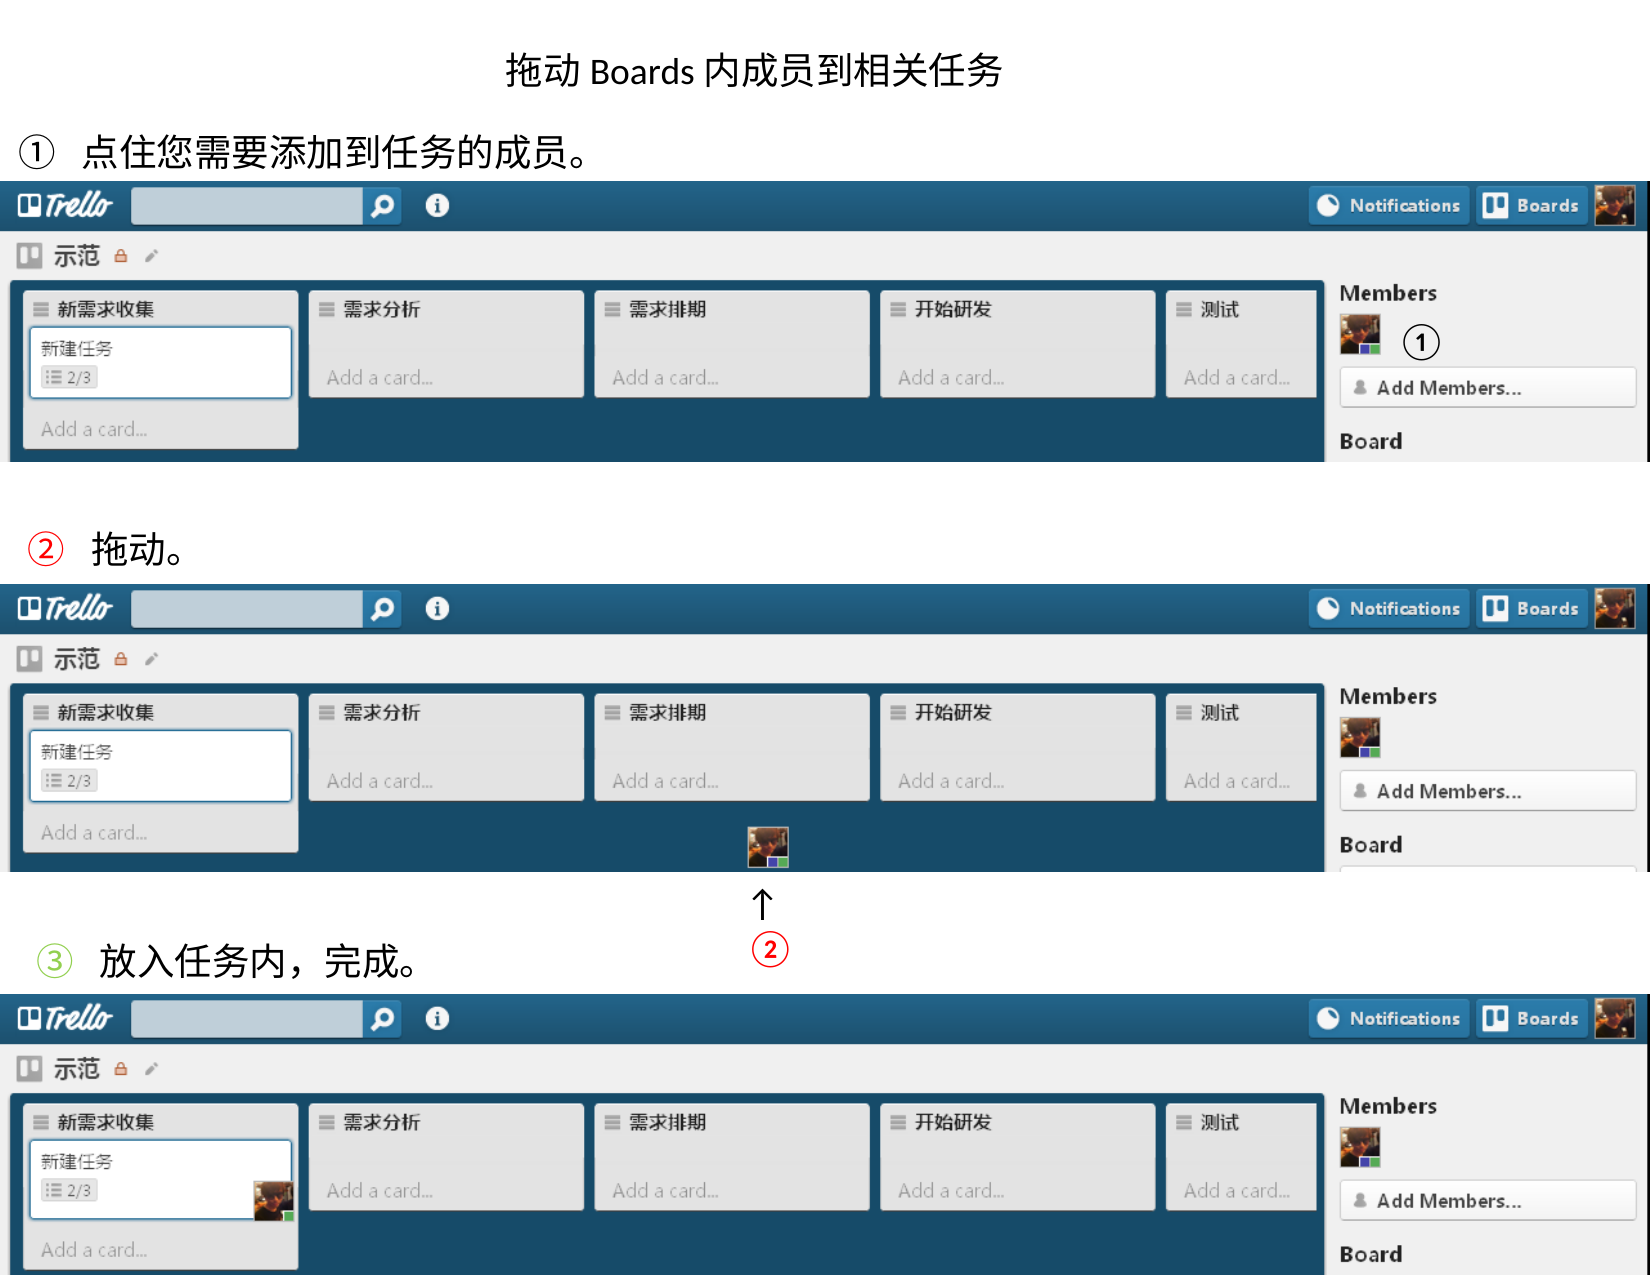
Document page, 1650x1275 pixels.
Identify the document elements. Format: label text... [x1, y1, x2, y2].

picture [0, 180, 1650, 462]
text_box 拖动Boards内成员到相关任务 [491, 39, 1019, 100]
picture [0, 994, 1650, 1275]
text_box ① 点住您需要添加到任务的成员。 [3, 121, 622, 178]
picture [0, 584, 1650, 873]
text_box ② 拖动。 [13, 518, 219, 578]
text_box ↑ ② [730, 883, 811, 976]
text_box ③ 放入任务内，完成。 [21, 930, 453, 991]
